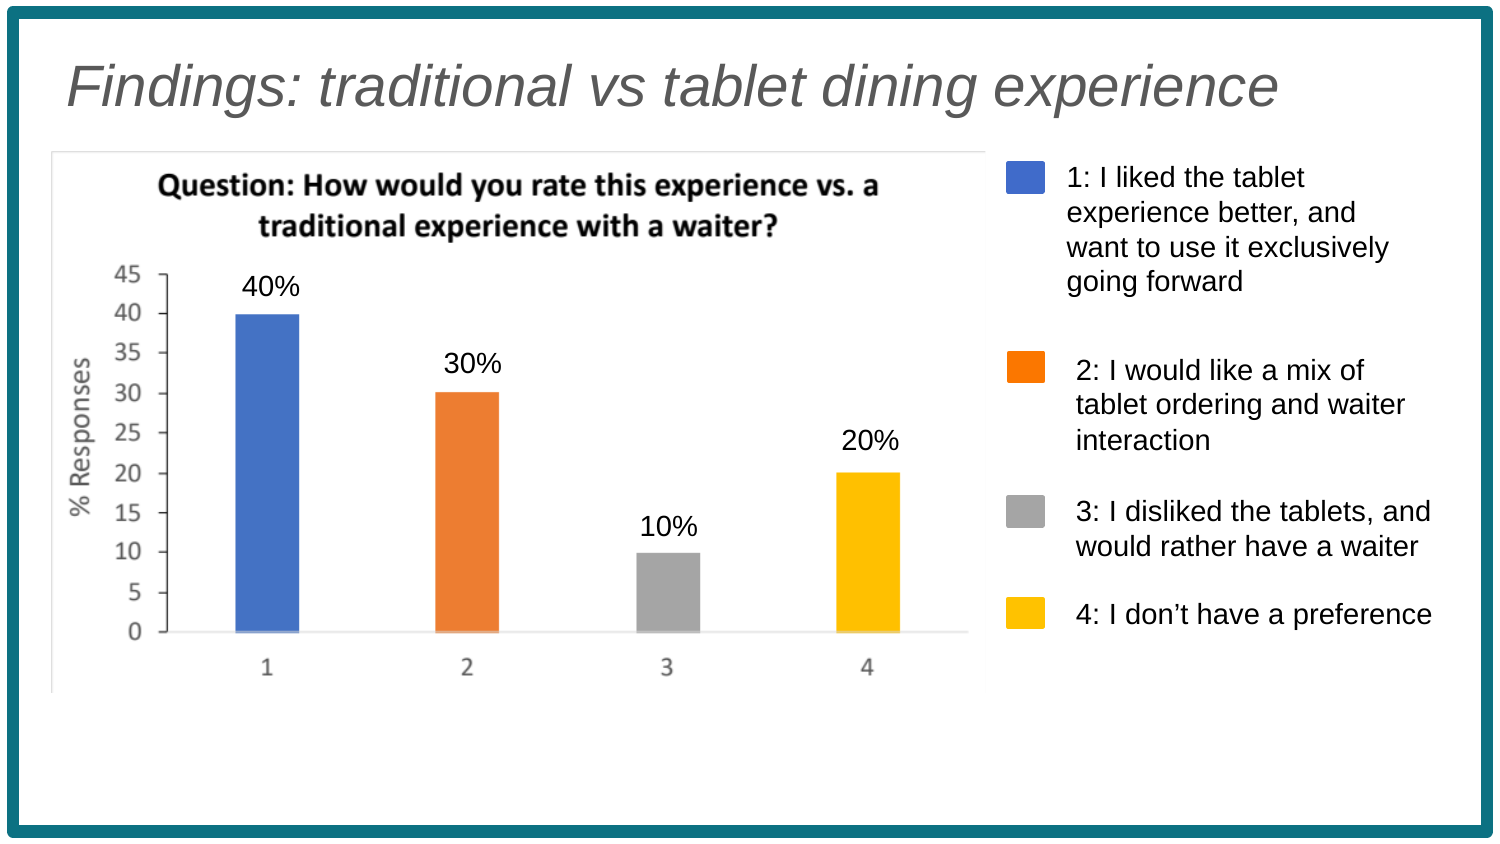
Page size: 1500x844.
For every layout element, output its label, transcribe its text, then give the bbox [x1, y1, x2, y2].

text_box 4: I don’t have a preference [1061, 587, 1449, 638]
text_box [1006, 597, 1045, 629]
text_box 1: I liked the tablet experience better, and want to use it exclusively going forward [1051, 150, 1440, 306]
text_box 3: I disliked the tablets, and would rather have a waiter [1061, 484, 1449, 570]
text_box [12, 12, 1488, 832]
text_box [1006, 161, 1045, 194]
text_box 2: I would like a mix of tablet ordering and waiter interaction [1061, 343, 1449, 464]
picture [50, 150, 986, 693]
text_box [1006, 495, 1045, 528]
text_box [1007, 351, 1045, 383]
subtitle Findings: traditional vs tablet dining experience [51, 33, 1449, 164]
